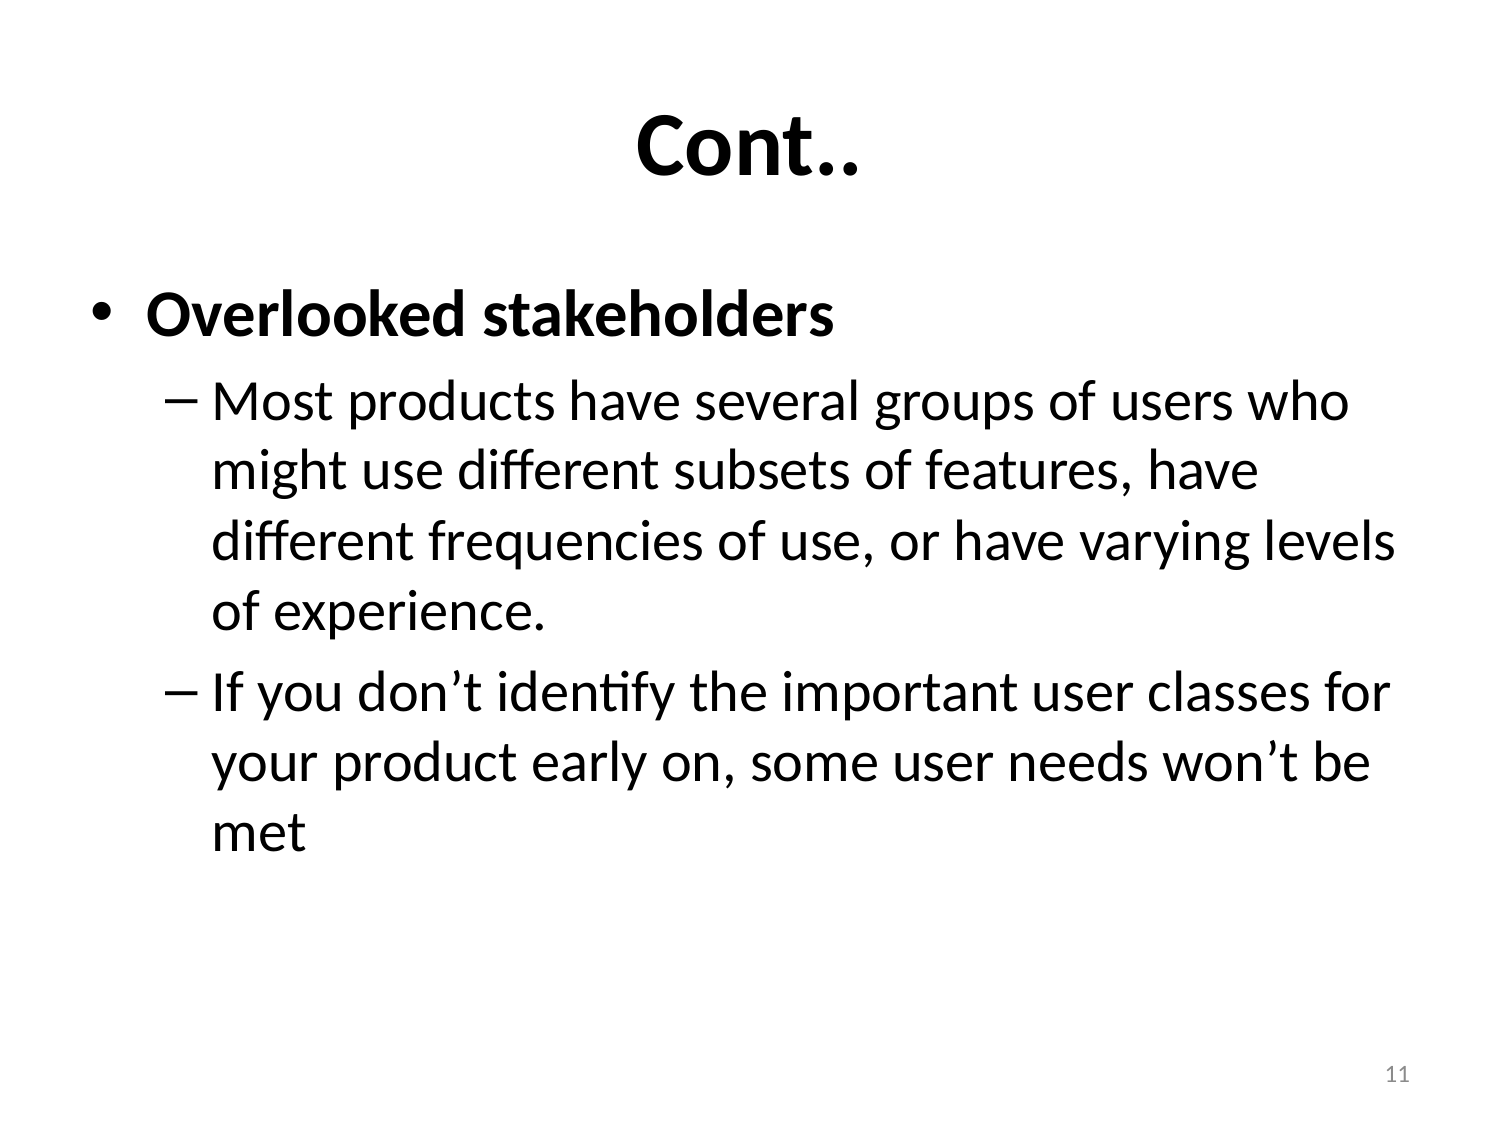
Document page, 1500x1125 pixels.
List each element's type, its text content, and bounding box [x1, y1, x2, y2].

list Overlooked stakeholders Most products have several groups of users who might use different subsets of features, have different frequencies of use, or have varying levels of experience. If you don’t identify the important user classes for your product early on, some user needs won’t be met [75, 262, 1425, 1005]
slide_number 11 [1074, 1042, 1425, 1103]
title Cont.. [75, 45, 1425, 233]
